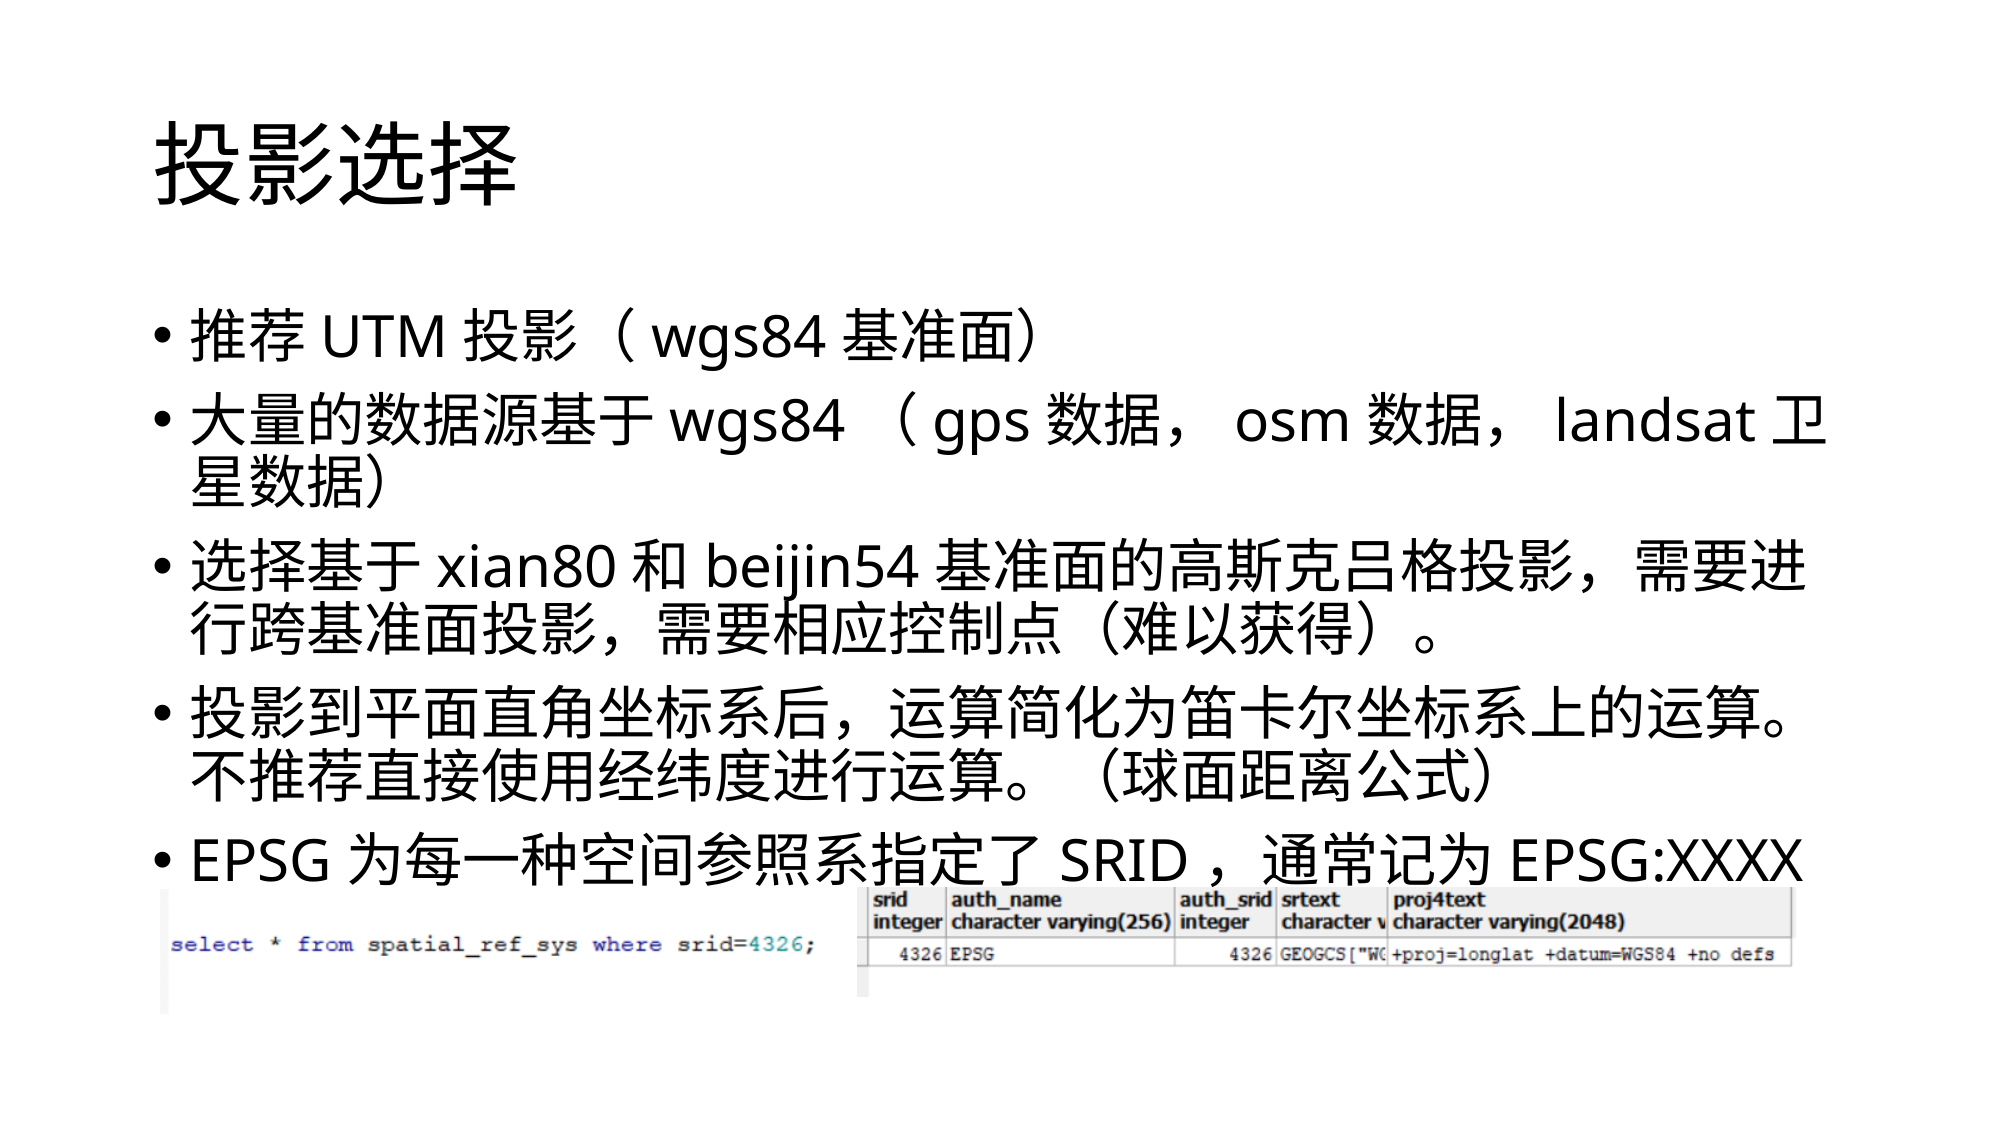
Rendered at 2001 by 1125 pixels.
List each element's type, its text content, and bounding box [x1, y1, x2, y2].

list 推荐UTM投影（wgs84基准面） 大量的数据源基于wgs84（gps数据，osm数据，landsat卫星数据） 选择基于xian80和beijin54基准面的高斯克吕格投影，需要进行跨基准面投影，需要相应控制点（难以获得）。 投影到平面直角坐标系后，运算简化为笛卡尔坐标系上的运算。不推荐直接使用经纬度进行运算。（球面距离公式） EPSG为每一种空间参照系指定了SRID，通常记为EPSG:XXXX [137, 299, 1863, 1014]
title 投影选择 [137, 59, 1863, 278]
picture [160, 889, 836, 1014]
picture [857, 887, 1796, 997]
